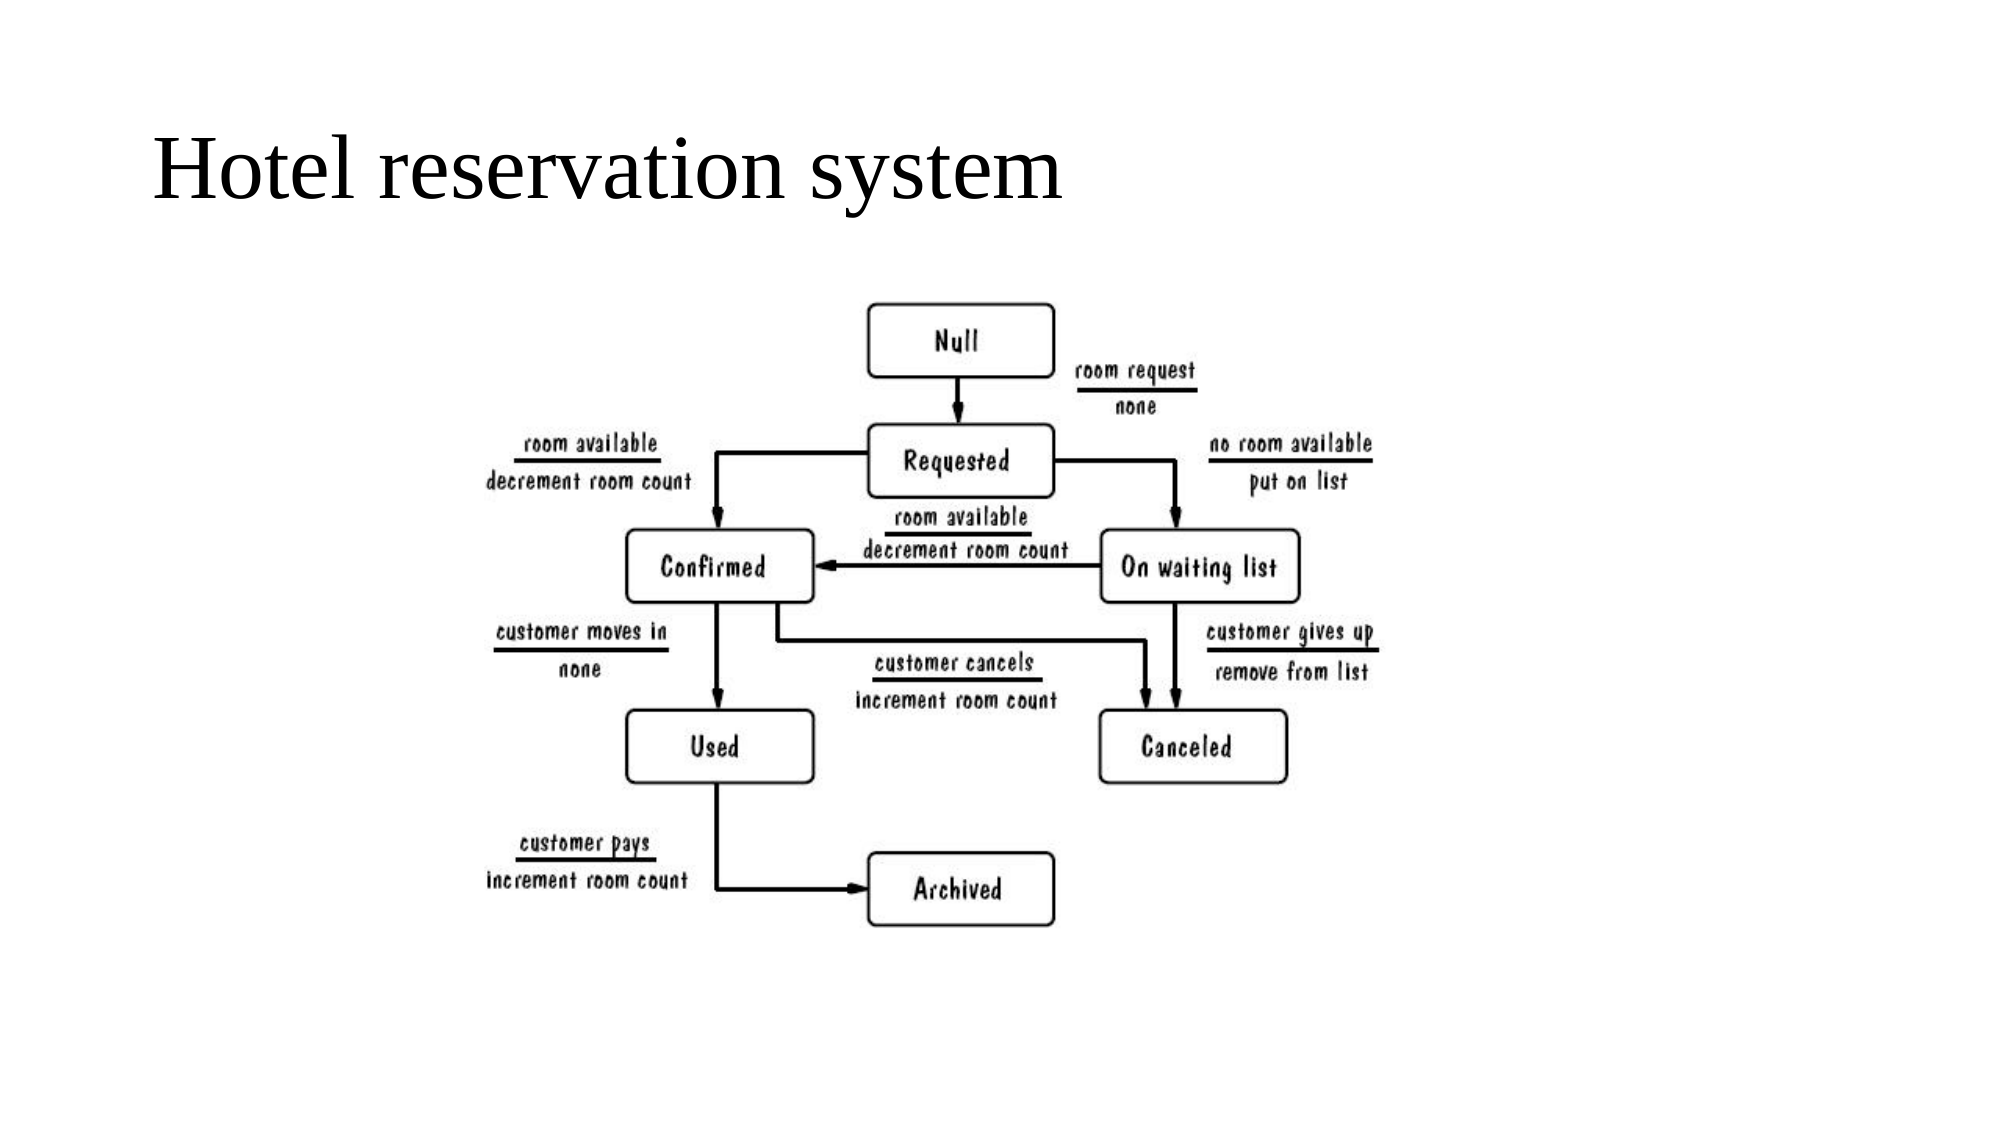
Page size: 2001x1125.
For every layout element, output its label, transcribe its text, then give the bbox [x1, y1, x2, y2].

picture [397, 277, 1406, 975]
title Hotel reservation system [137, 59, 1863, 278]
